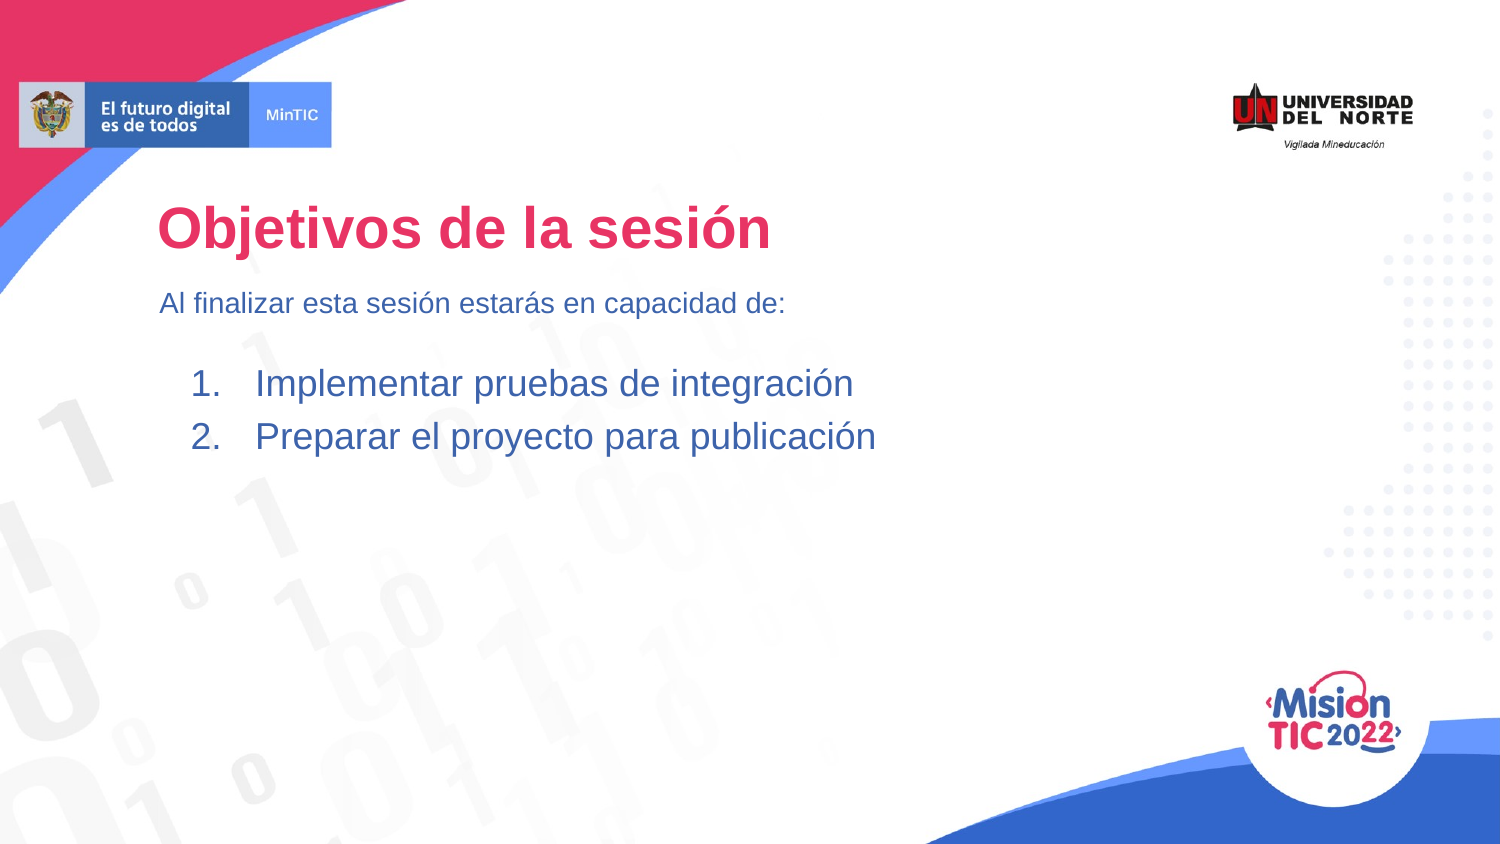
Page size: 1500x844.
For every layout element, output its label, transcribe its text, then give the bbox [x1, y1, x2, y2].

title Objetivos de la sesión [145, 165, 1378, 267]
list Al finalizar esta sesión estarás en capacidad de: Implementar pruebas de integración Preparar el proyecto para publicación [142, 282, 1451, 844]
picture [0, 0, 1500, 844]
